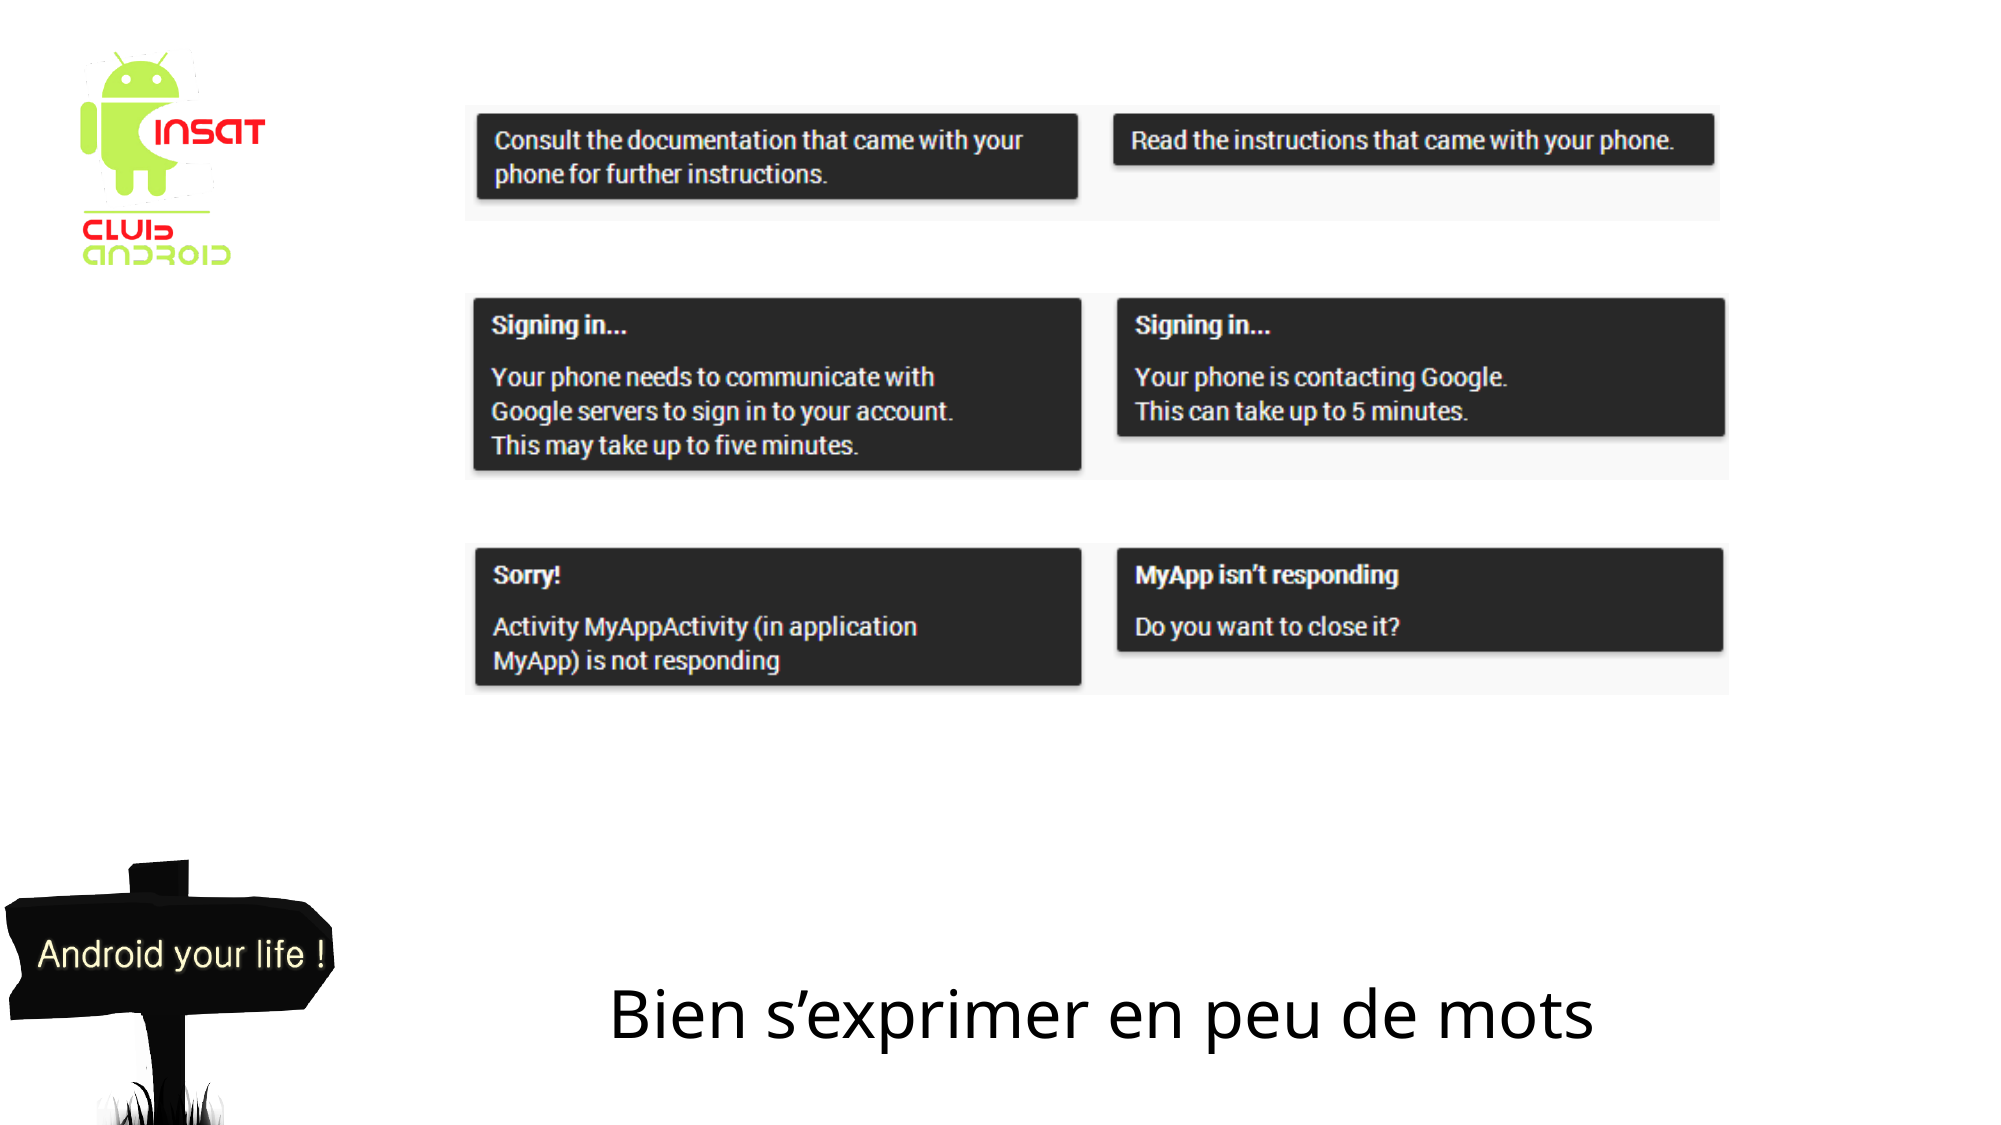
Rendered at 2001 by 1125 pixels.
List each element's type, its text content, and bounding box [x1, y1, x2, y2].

text_box [80, 48, 266, 265]
picture [465, 293, 1729, 480]
picture [465, 543, 1729, 695]
picture [465, 105, 1721, 221]
text_box [0, 849, 331, 1125]
title Bien s’exprimer en peu de mots [265, 908, 1940, 1125]
